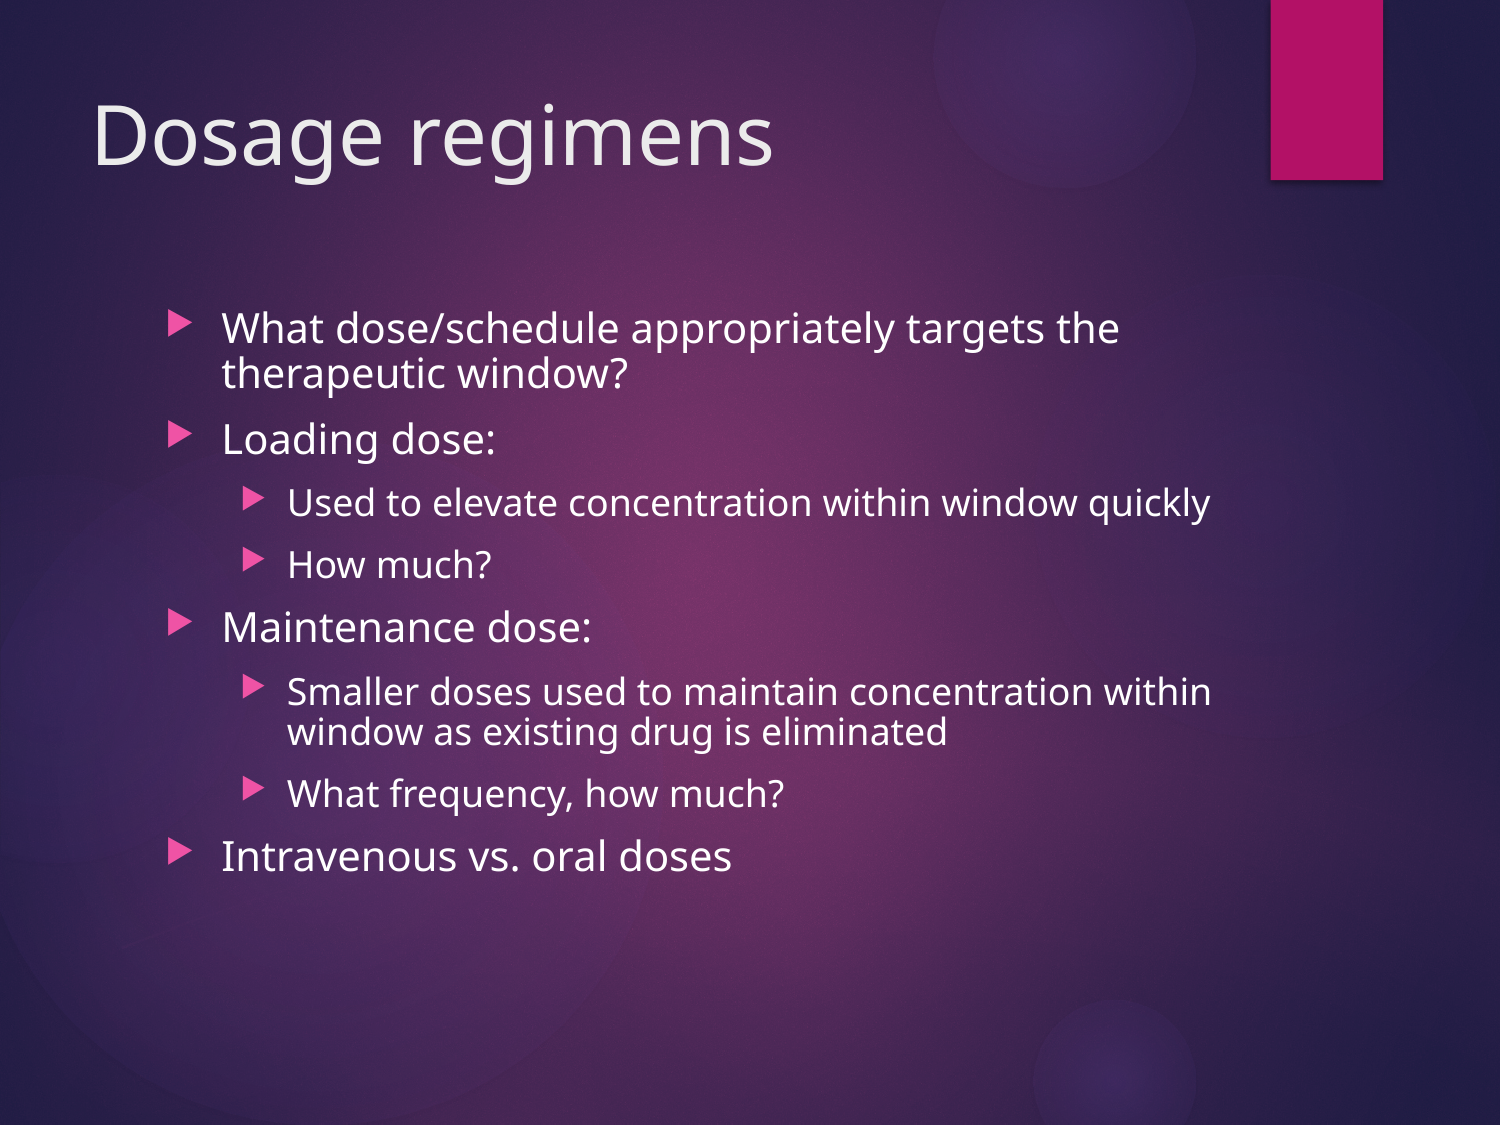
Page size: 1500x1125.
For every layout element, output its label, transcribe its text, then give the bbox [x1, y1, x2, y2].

title Dosage regimens [75, 74, 1233, 304]
list What dose/schedule appropriately targets the therapeutic window? Loading dose: Used to elevate concentration within window quickly How much? Maintenance dose: Smaller doses used to maintain concentration within window as existing drug is eliminated What frequency, how much? Intravenous vs. oral doses [150, 299, 1350, 1050]
